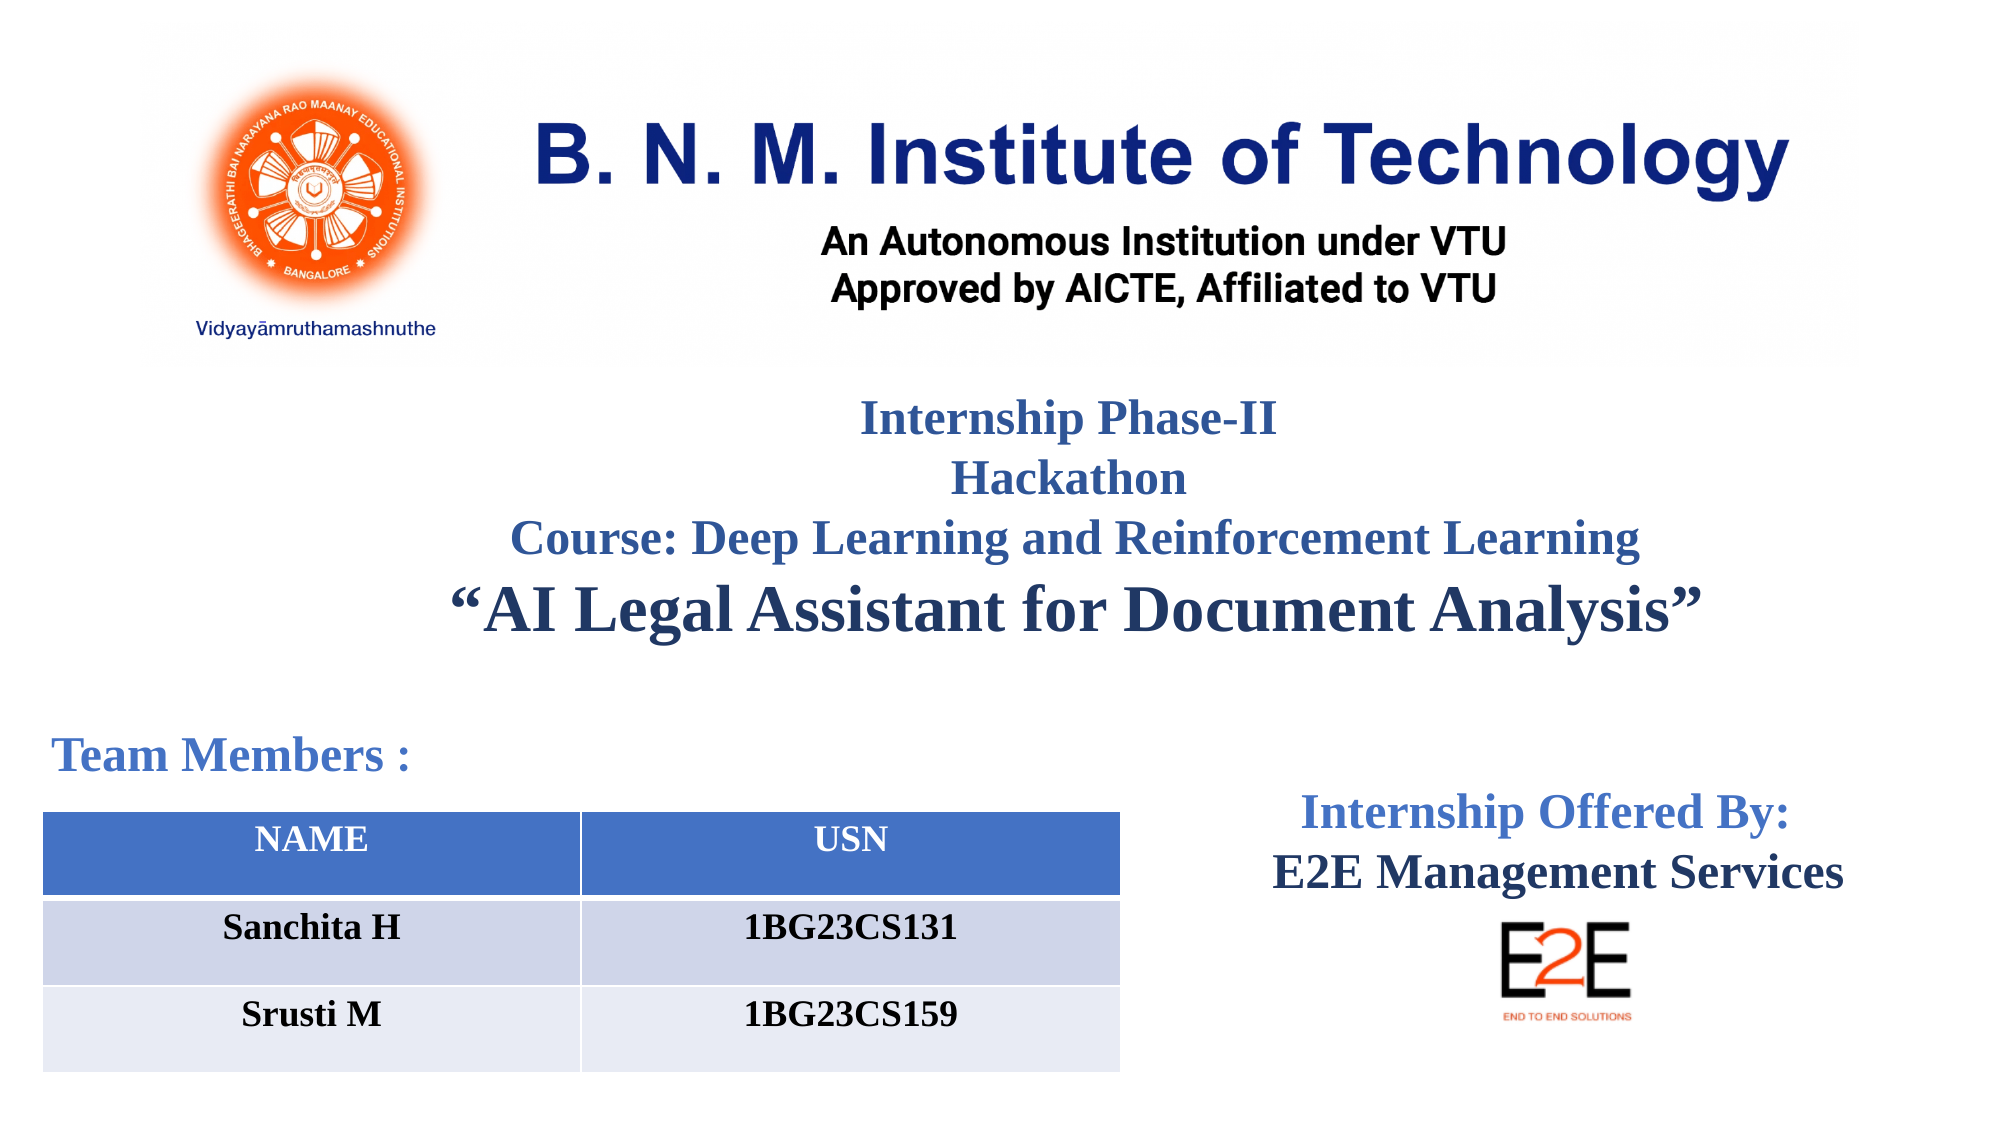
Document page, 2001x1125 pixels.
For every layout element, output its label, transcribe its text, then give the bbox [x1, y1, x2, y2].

table_cell 1BG23CS159 [582, 987, 1120, 1072]
table_cell Srusti M [43, 987, 580, 1072]
table_cell 1BG23CS131 [582, 901, 1120, 985]
table_cell Sanchita H [43, 901, 580, 985]
table_header USN [582, 812, 1046, 895]
text_box Internship Phase-II Hackathon Course: Deep Learning and Reinforcement Learning “AI Legal Assistant for Document Analysis” [230, 376, 1908, 712]
picture [1443, 907, 1679, 1037]
text_box Internship Offered By: E2E Management Services [1046, 771, 2000, 906]
picture [140, 21, 1859, 367]
table_header NAME [43, 812, 580, 895]
text_box Team Members : [36, 714, 1037, 790]
